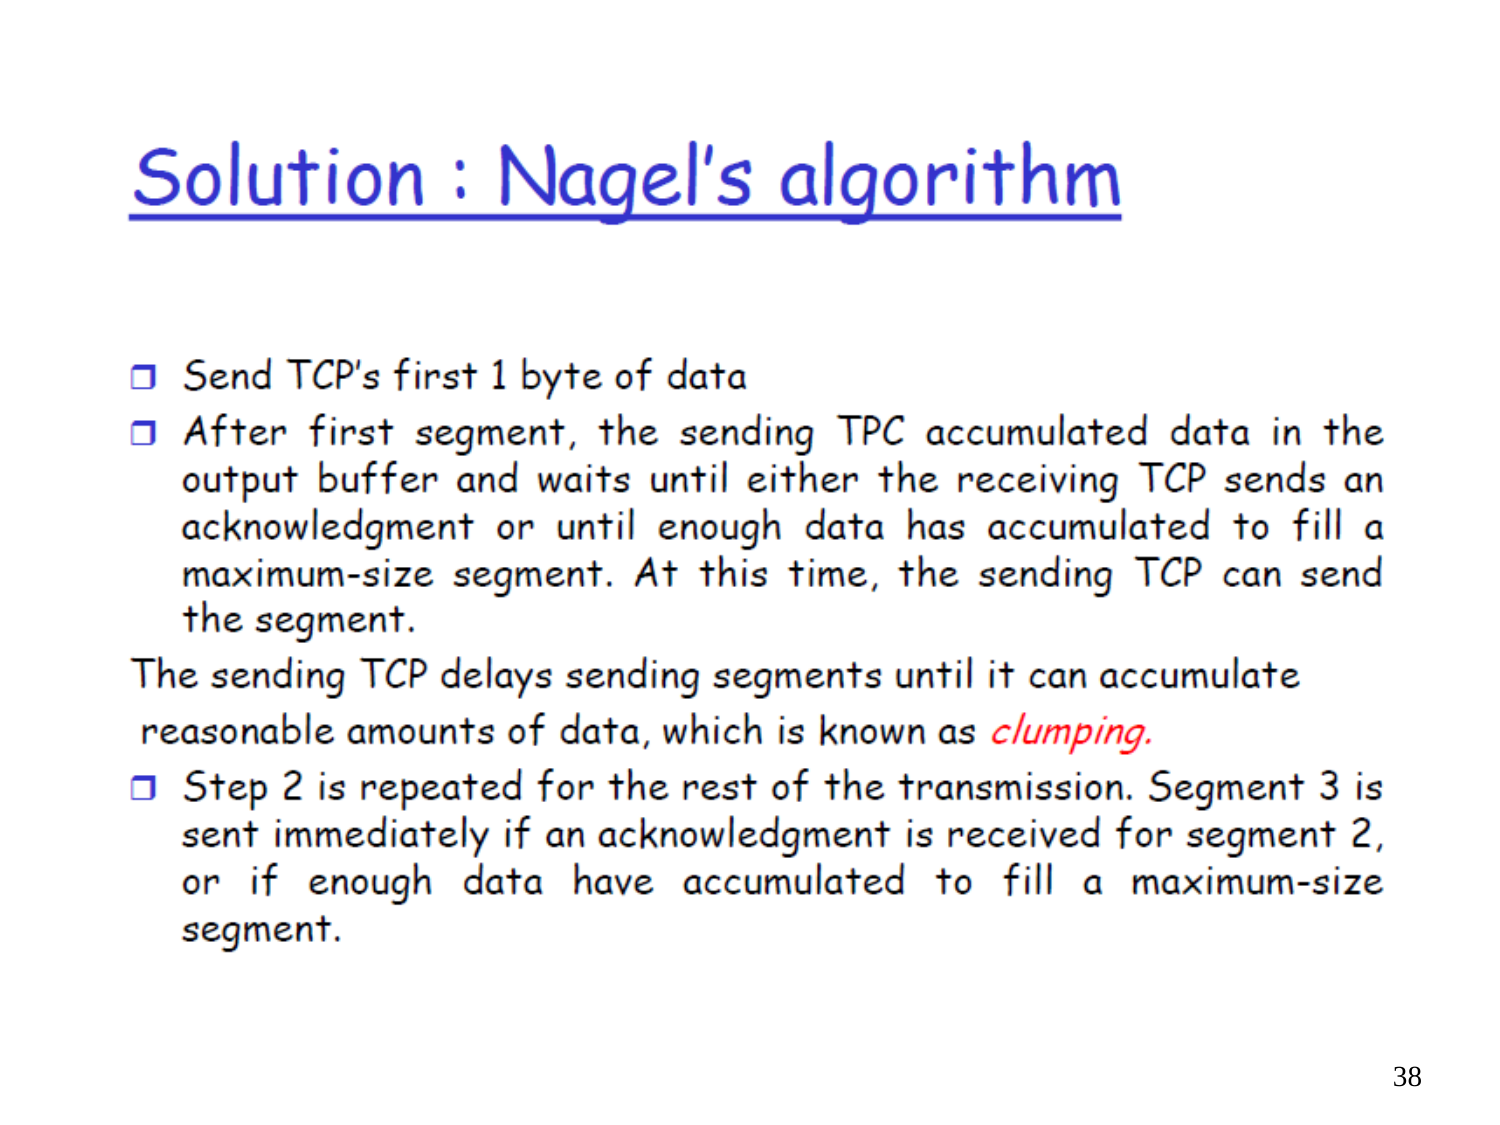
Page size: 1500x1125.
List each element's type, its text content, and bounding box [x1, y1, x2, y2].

picture [70, 108, 1418, 1031]
text_box 38 [1362, 1049, 1438, 1125]
